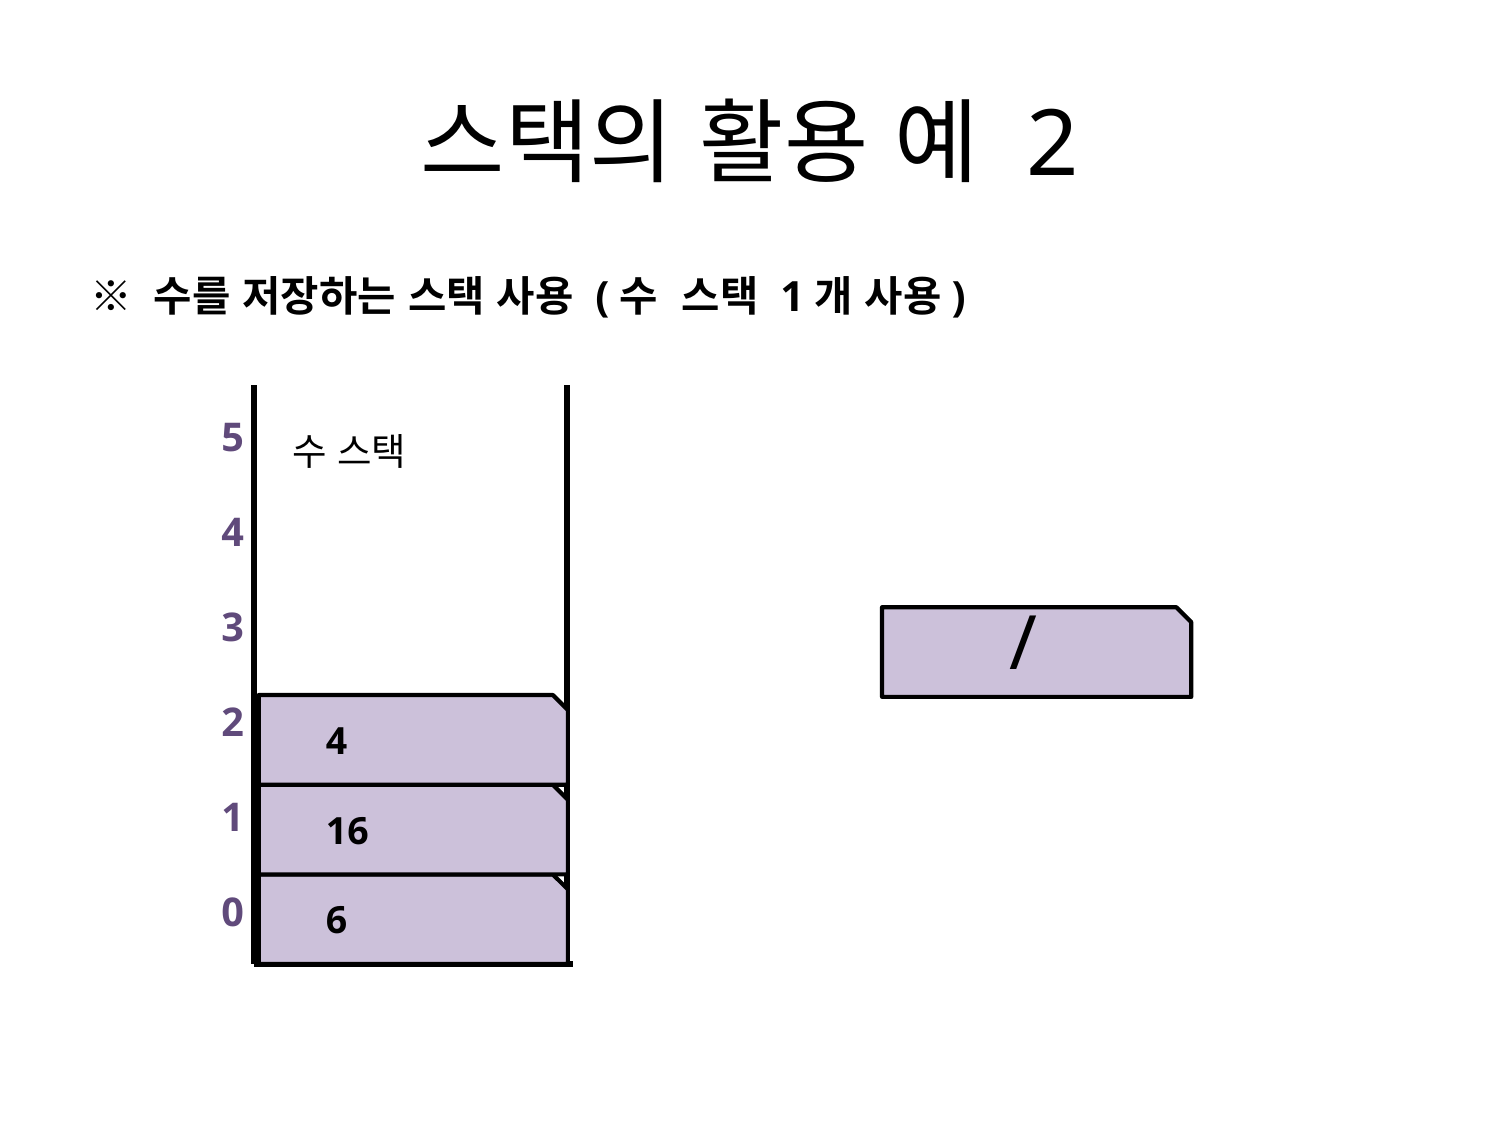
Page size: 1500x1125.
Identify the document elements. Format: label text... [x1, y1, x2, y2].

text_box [881, 586, 1192, 698]
text_box 수 스택 [277, 420, 538, 481]
text_box 5 4 3 2 1 0 [206, 356, 254, 942]
title 스택의 활용 예 2 [75, 45, 1425, 233]
list ※ 수를 저장하는 스택 사용 (수 스택 1개 사용) [75, 262, 1425, 339]
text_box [258, 793, 569, 875]
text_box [258, 881, 569, 965]
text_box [258, 694, 569, 785]
